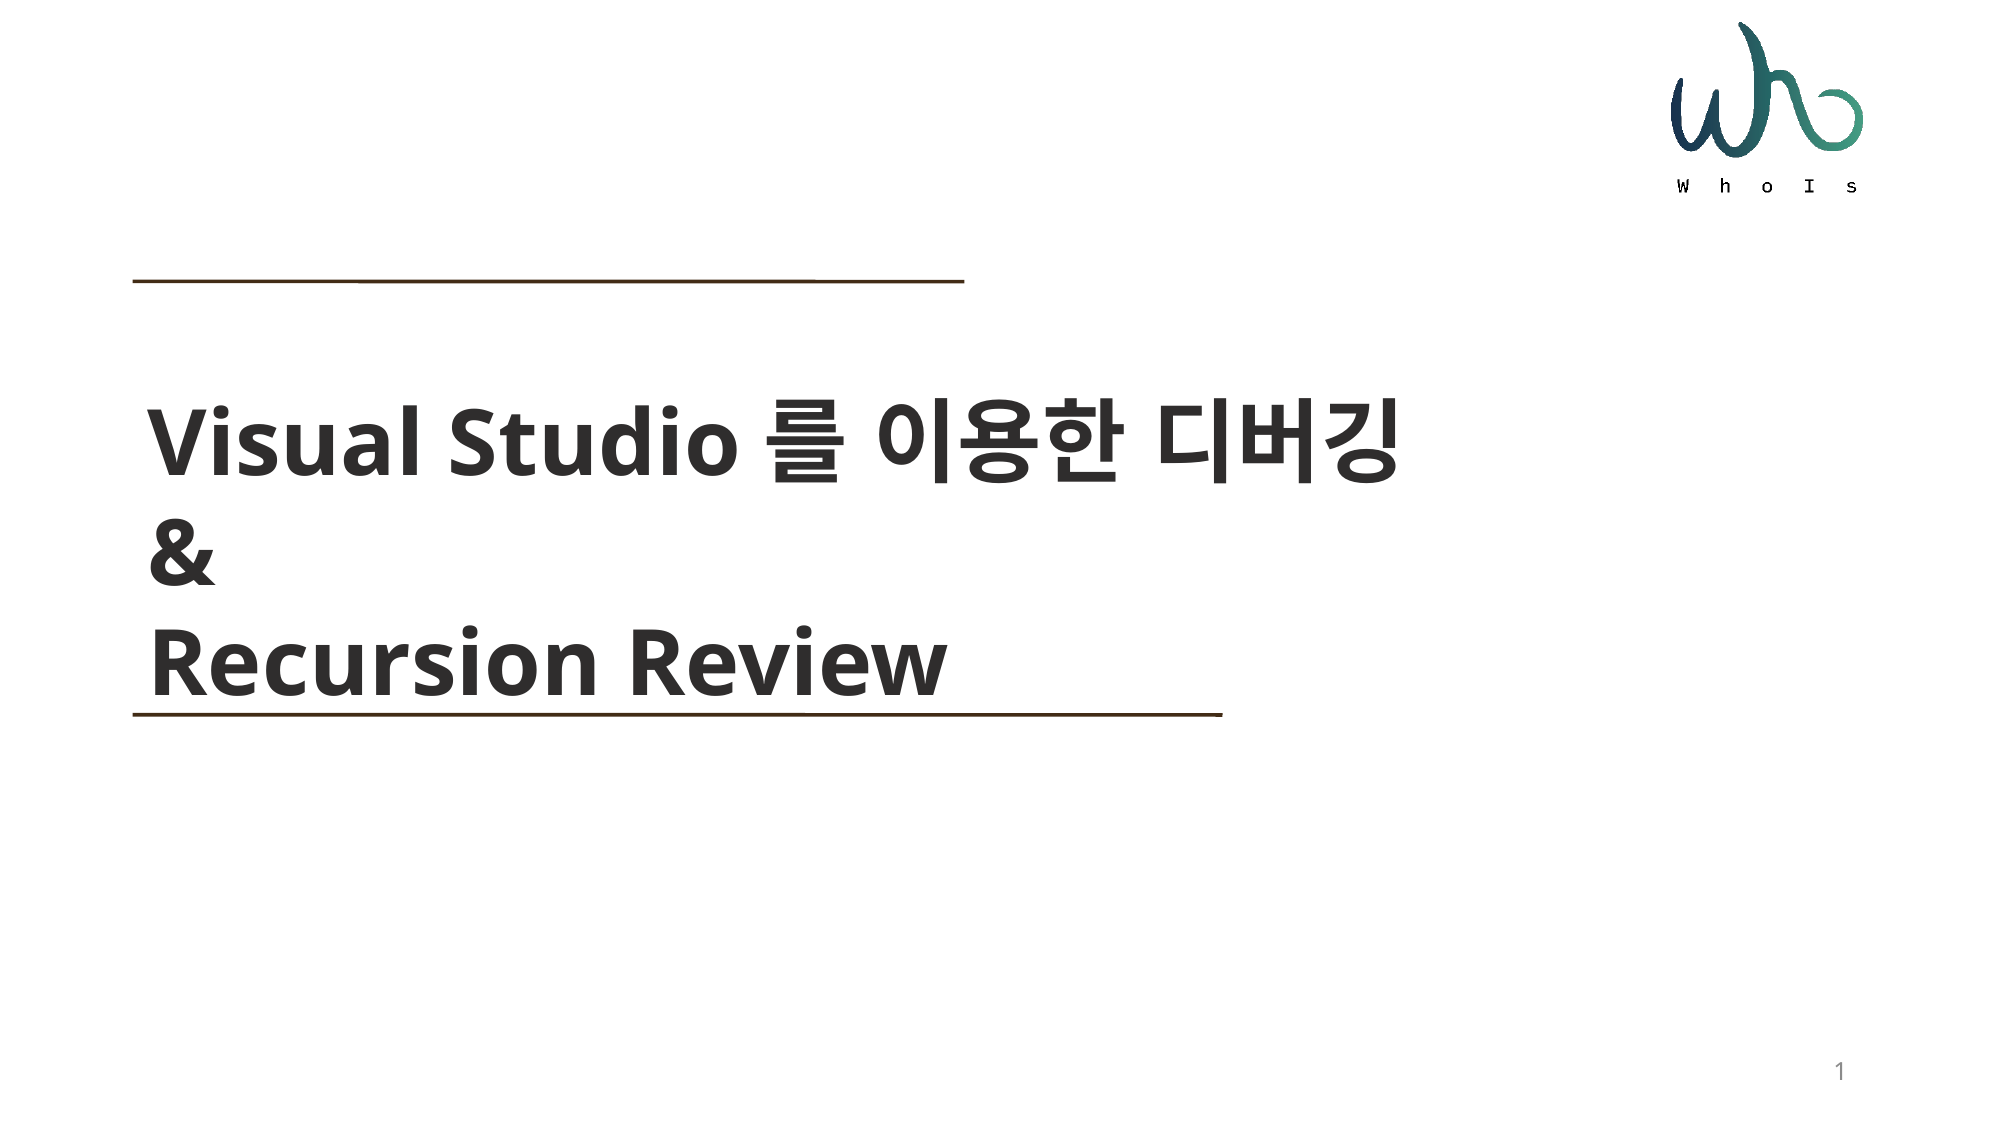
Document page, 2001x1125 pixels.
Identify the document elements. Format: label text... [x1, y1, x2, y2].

slide_number 1 [1412, 1042, 1863, 1103]
picture [1671, 22, 1863, 201]
text_box Visual Studio를 이용한 디버깅 & Recursion Review [132, 376, 1481, 722]
